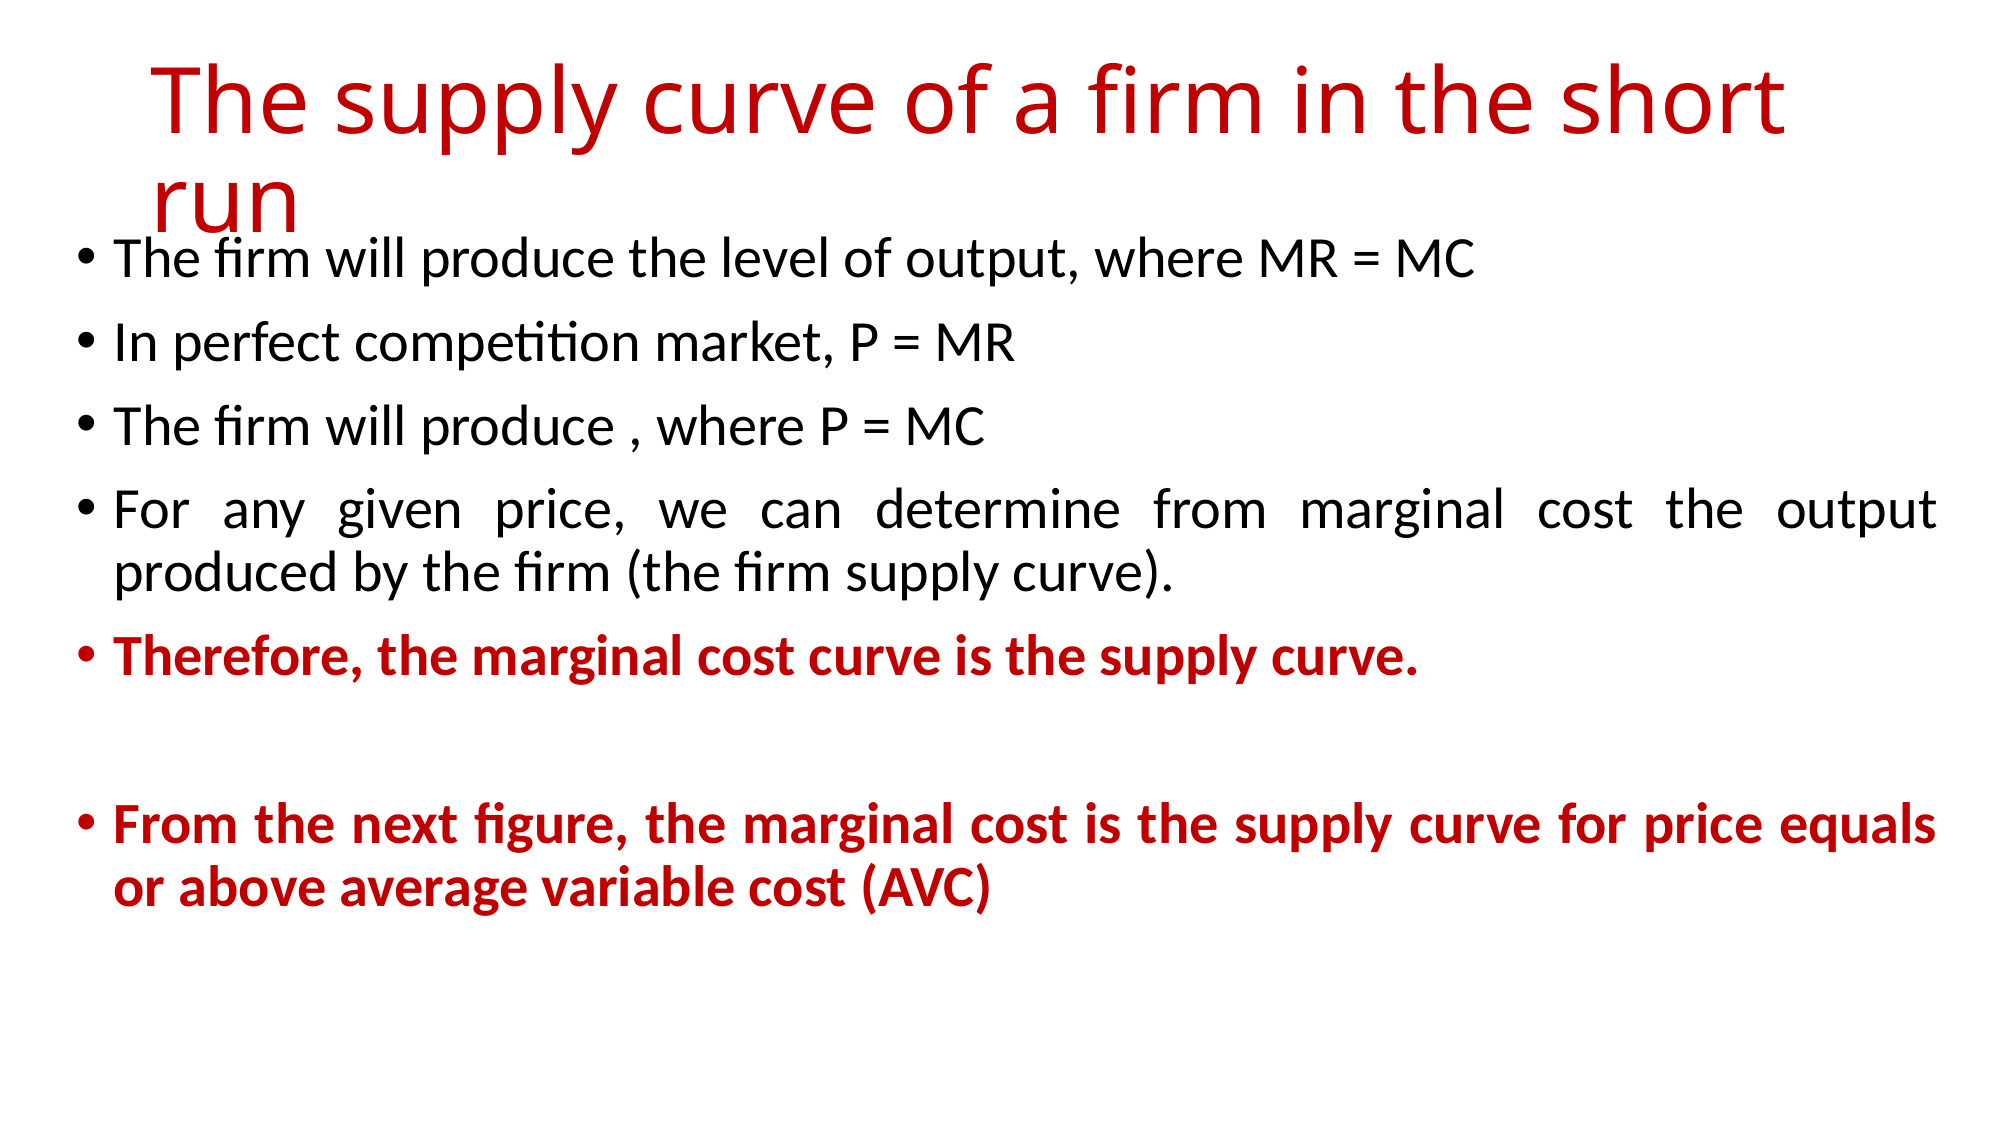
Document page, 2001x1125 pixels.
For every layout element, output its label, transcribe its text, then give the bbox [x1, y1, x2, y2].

title The supply curve of a firm in the short run [135, 44, 1861, 219]
list The firm will produce the level of output, where MR = MC In perfect competition market, P = MR The firm will produce , where P = MC For any given price, we can determine from marginal cost the output produced by the firm (the firm supply curve). Therefore, the marginal cost curve is the supply curve. From the next figure, the marginal cost is the supply curve for price equals or above average variable cost (AVC) [61, 219, 1954, 1091]
